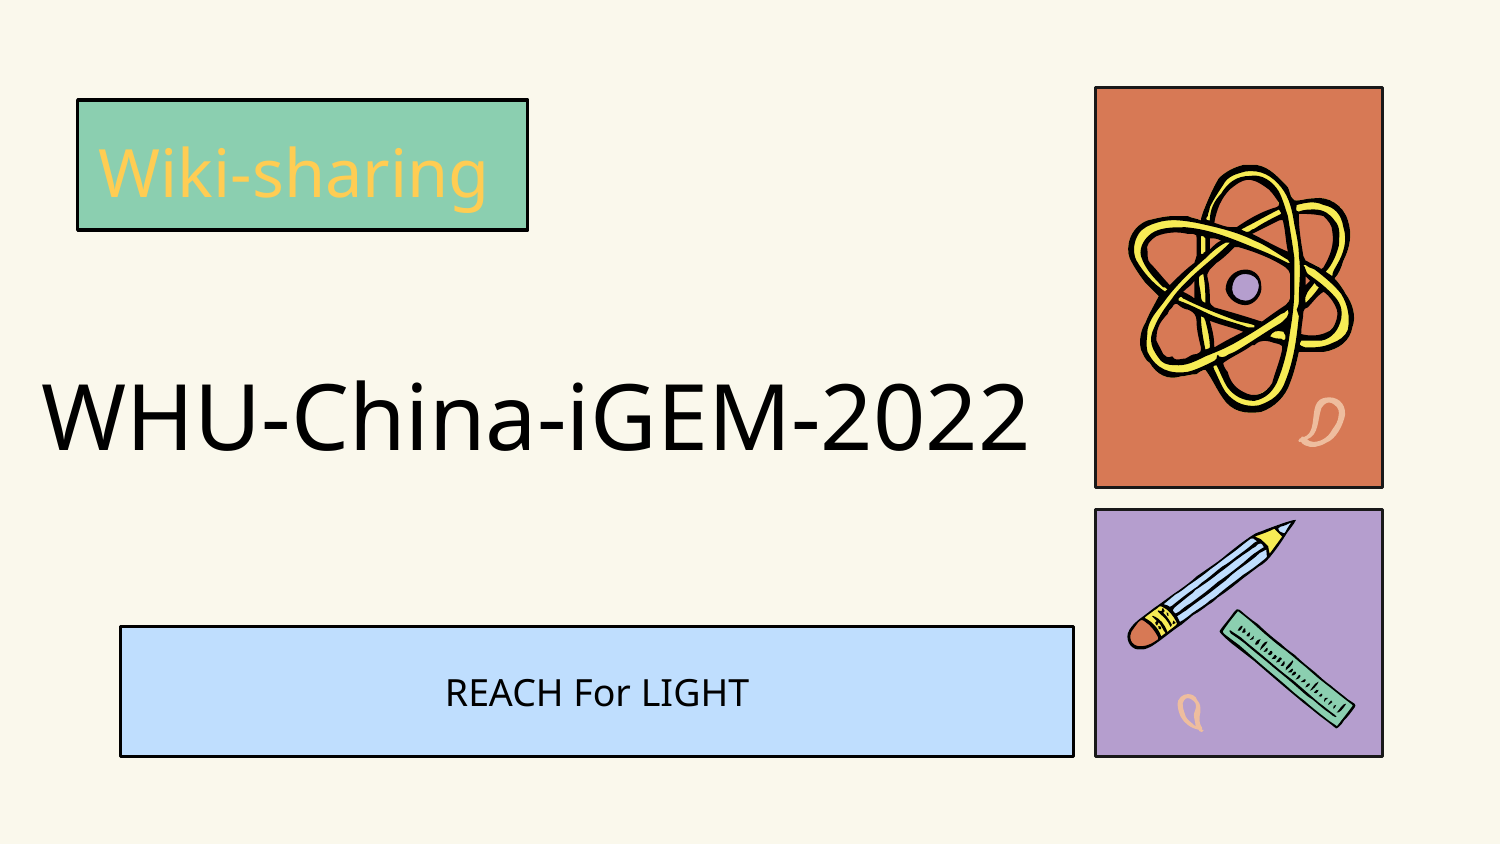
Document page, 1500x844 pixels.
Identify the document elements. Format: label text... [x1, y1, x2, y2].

subtitle Wiki-sharing [76, 98, 529, 232]
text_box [1209, 637, 1365, 702]
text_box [1125, 164, 1357, 415]
list REACH For LIGHT [119, 625, 1075, 758]
text_box [1298, 423, 1343, 447]
text_box [1095, 87, 1383, 488]
text_box [1177, 694, 1204, 733]
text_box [1109, 557, 1317, 612]
title WHU-China-iGEM-2022 [26, 273, 1073, 554]
text_box [1095, 509, 1383, 757]
